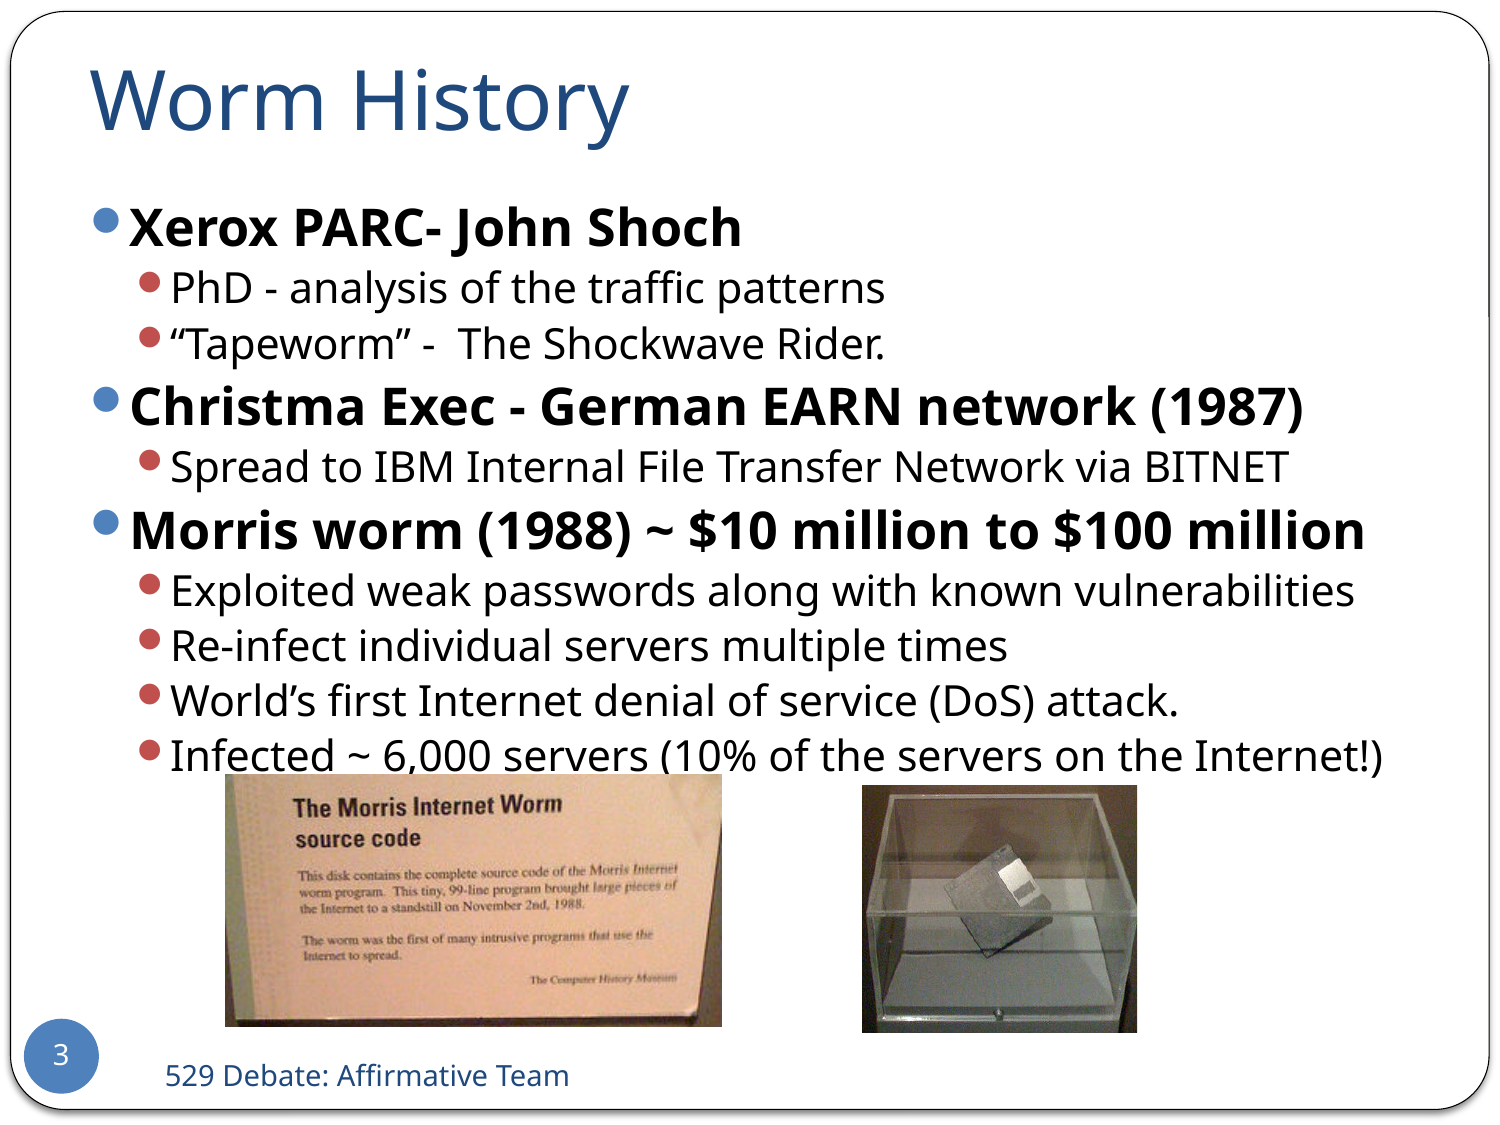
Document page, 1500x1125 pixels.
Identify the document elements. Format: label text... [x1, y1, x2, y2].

footer 529 Debate: Affirmative Team [150, 1037, 800, 1113]
list Xerox PARC- John Shoch PhD - analysis of the traffic patterns “Tapeworm” - The Shockwave Rider. Christma Exec - German EARN network (1987) Spread to IBM Internal File Transfer Network via BITNET Morris worm (1988) ~ $10 million to $100 million Exploited weak passwords along with known vulnerabilities Re-infect individual servers multiple times World’s first Internet denial of service (DoS) attack. Infected ~ 6,000 servers (10% of the servers on the Internet!) [75, 187, 1425, 838]
picture [224, 774, 723, 1028]
picture [861, 785, 1138, 1033]
slide_number 3 [23, 1018, 99, 1094]
title Worm History [75, 0, 1425, 163]
